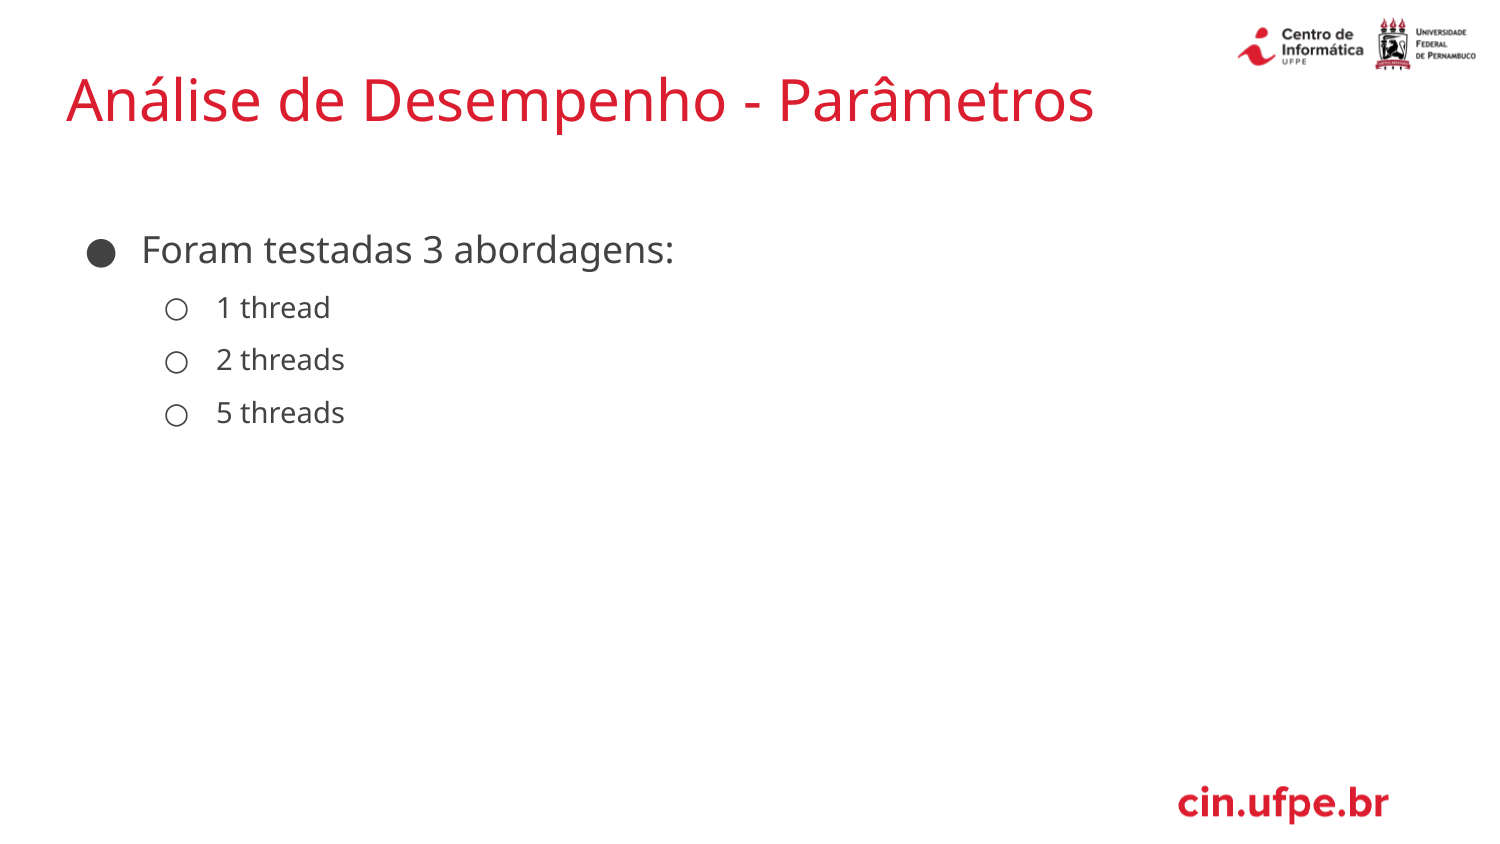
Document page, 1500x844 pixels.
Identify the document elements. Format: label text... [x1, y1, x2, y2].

picture [1222, 8, 1491, 88]
picture [1177, 780, 1390, 825]
title Análise de Desempenho - Parâmetros [51, 30, 1449, 167]
list Foram testadas 3 abordagens: 1 thread 2 threads 5 threads [51, 189, 1449, 750]
